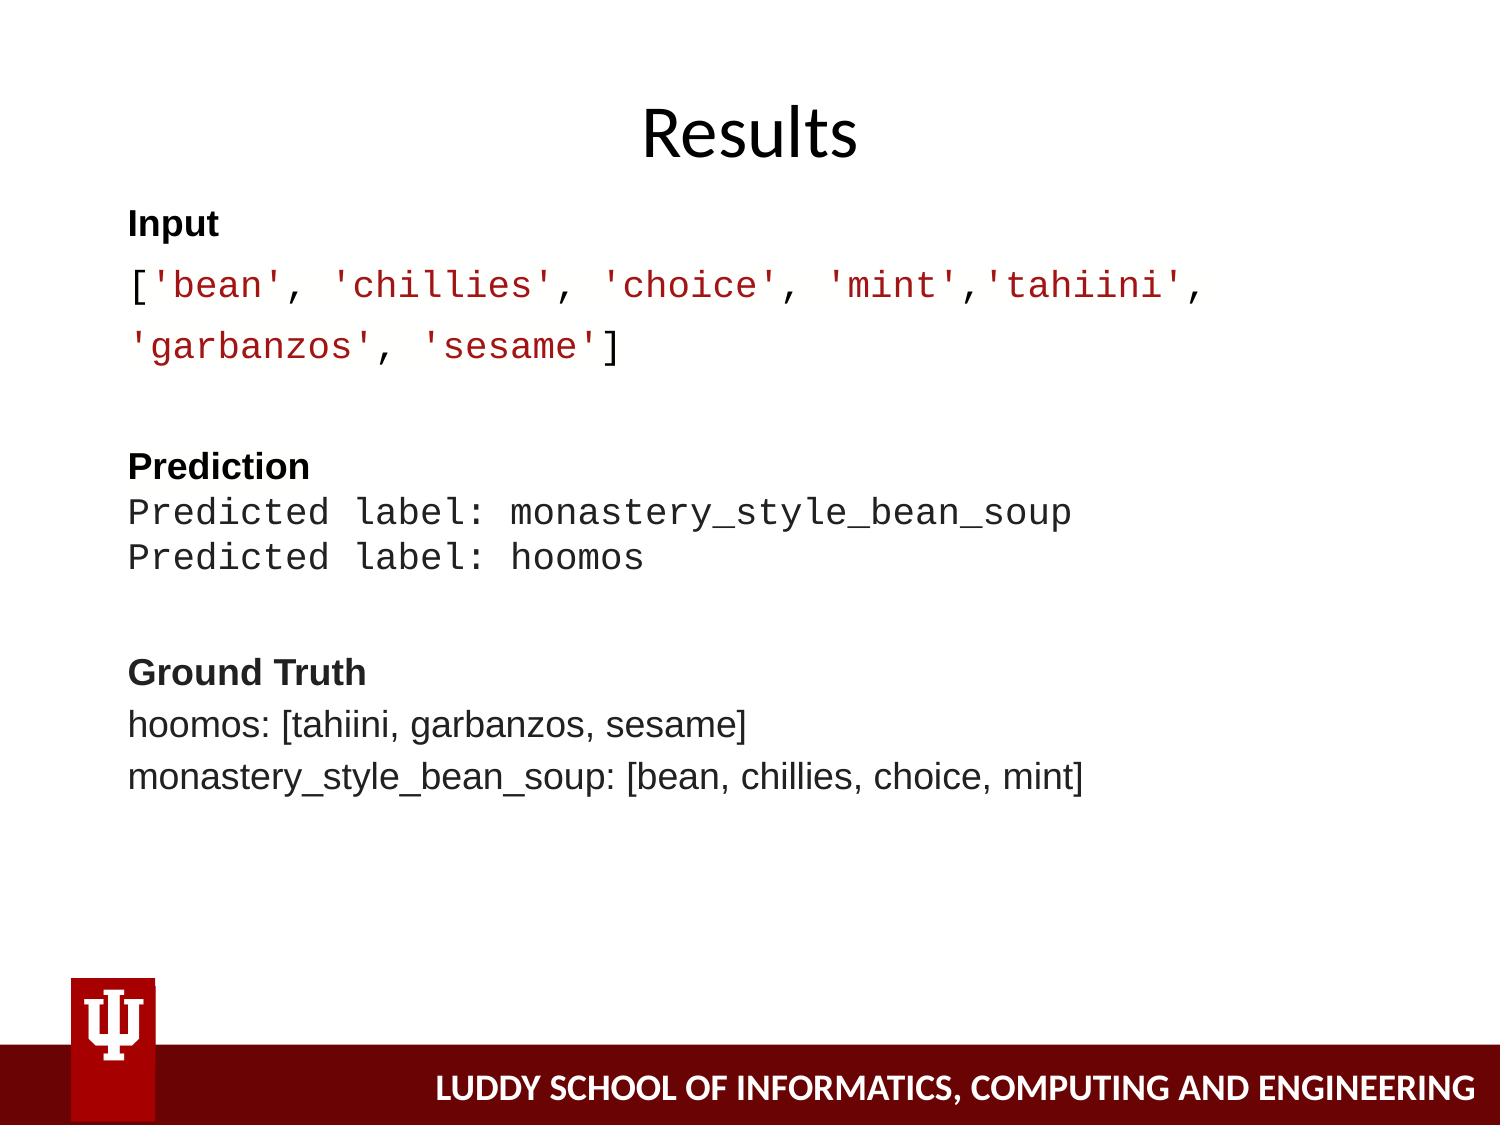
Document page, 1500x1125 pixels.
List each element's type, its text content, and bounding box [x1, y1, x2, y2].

title Results [112, 62, 1388, 182]
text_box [0, 977, 1500, 1125]
subtitle Input ['bean', 'chillies', 'choice', 'mint','tahiini', 'garbanzos', 'sesame'] Prediction Predicted label: monastery_style_bean_soup Predicted label: hoomos Ground Truth hoomos: [tahiini, garbanzos, sesame] monastery_style_bean_soup: [bean, chillies, choice, mint] [112, 191, 1388, 886]
